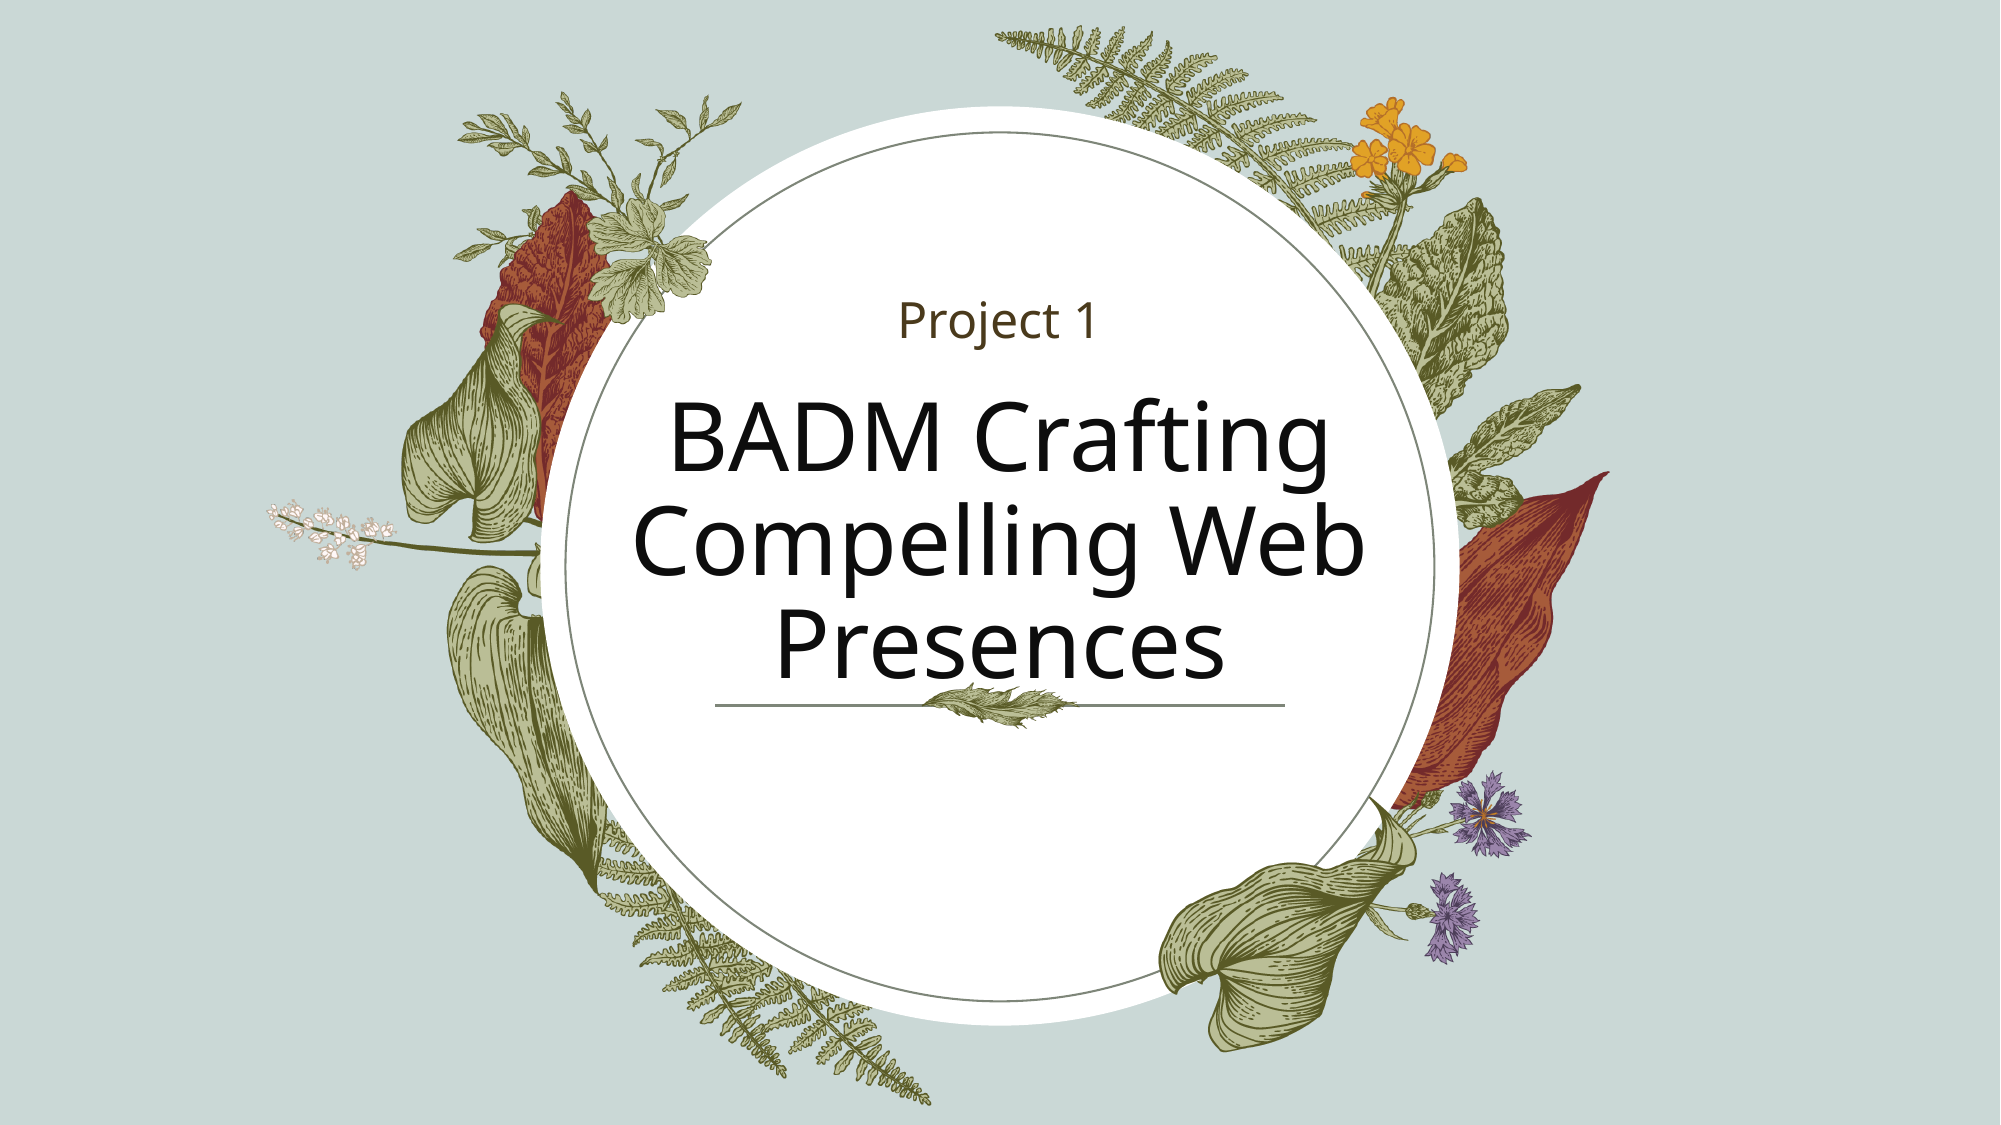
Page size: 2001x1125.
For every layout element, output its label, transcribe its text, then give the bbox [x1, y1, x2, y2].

subtitle Project 1 [754, 288, 1246, 384]
title BADM Crafting Compelling Web Presences [451, 436, 1549, 707]
picture [248, 0, 1626, 1125]
